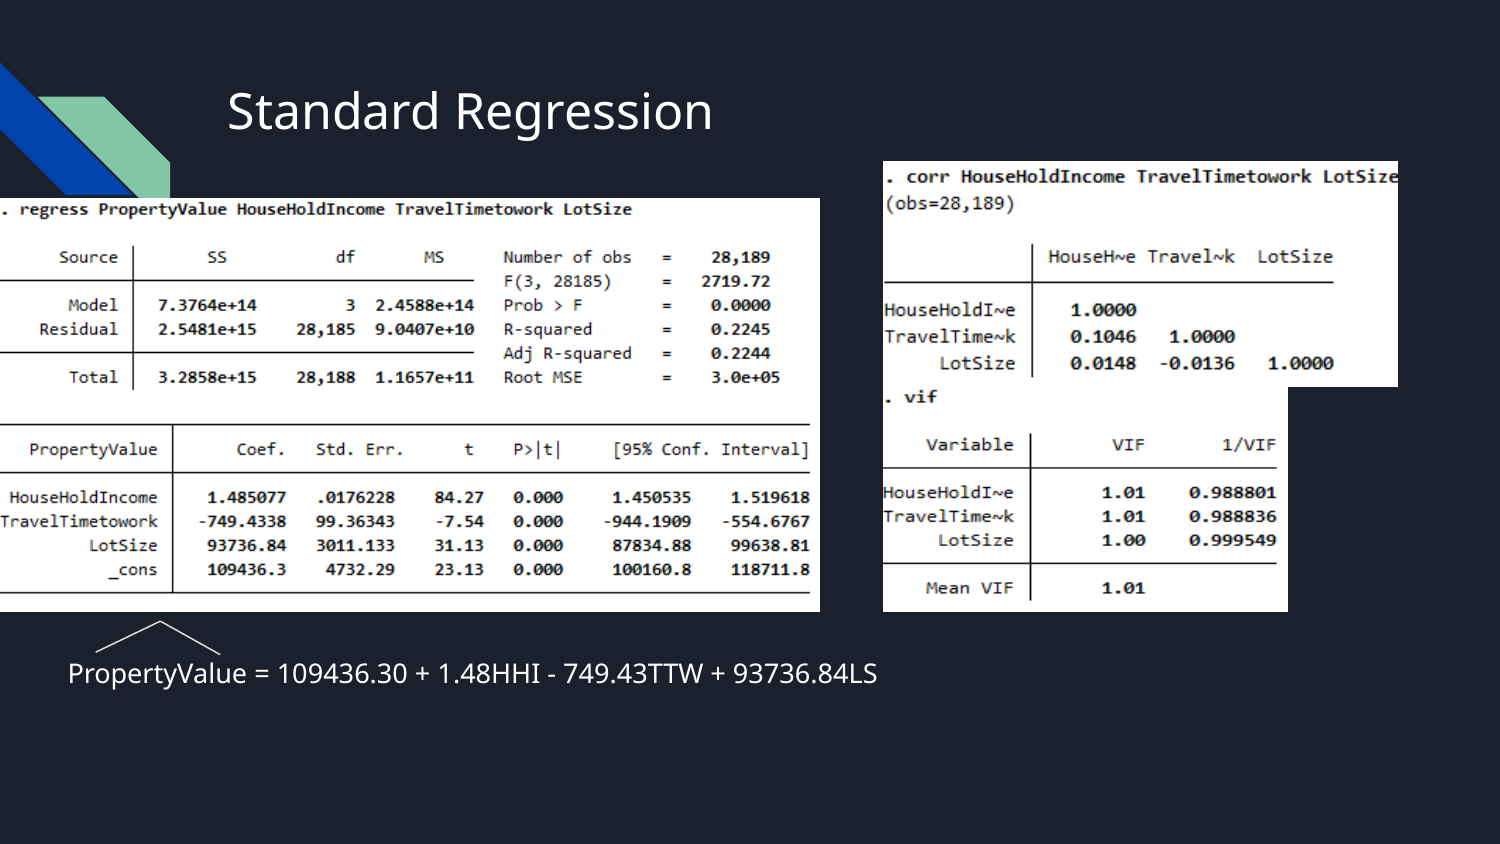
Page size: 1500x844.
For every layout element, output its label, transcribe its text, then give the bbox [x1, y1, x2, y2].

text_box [160, 620, 221, 655]
picture [882, 161, 1398, 612]
title Standard Regression [212, 64, 1368, 215]
text_box PropertyValue = 109436.30 + 1.48HHI - 749.43TTW + 93736.84LS [52, 636, 964, 758]
picture [0, 197, 820, 612]
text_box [95, 620, 159, 653]
